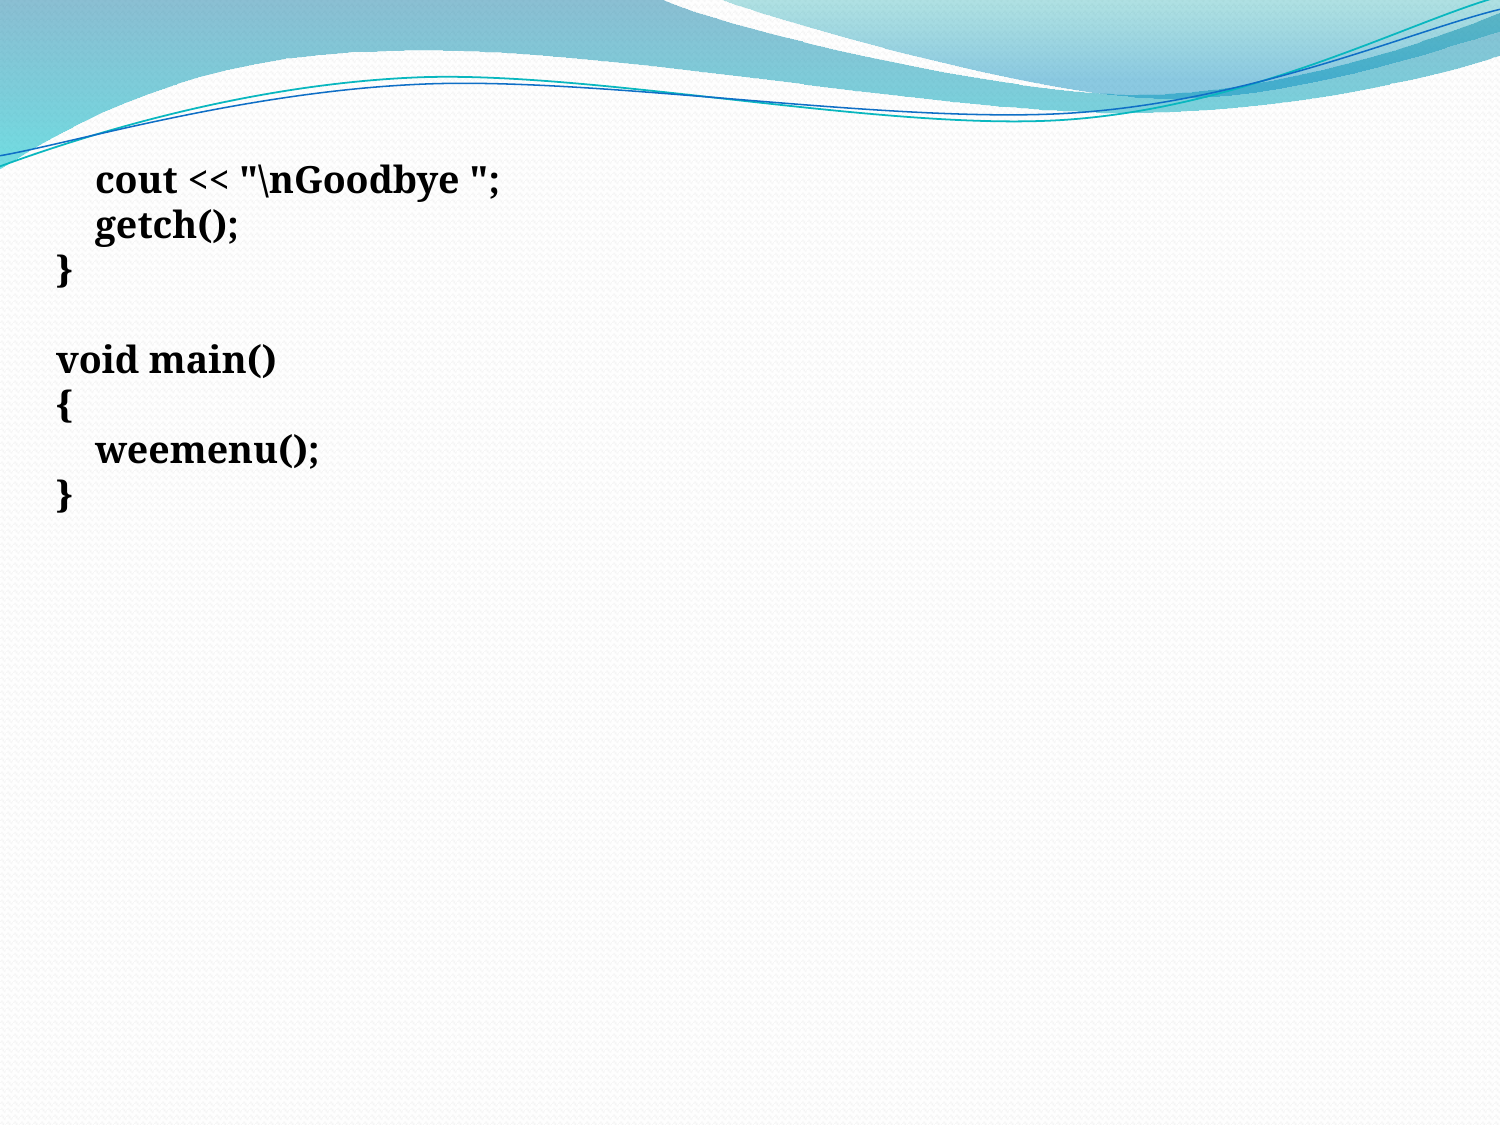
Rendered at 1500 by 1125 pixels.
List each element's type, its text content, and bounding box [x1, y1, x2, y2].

text_box cout << "\nGoodbye "; getch(); } void main() { weemenu(); } [41, 148, 1365, 524]
